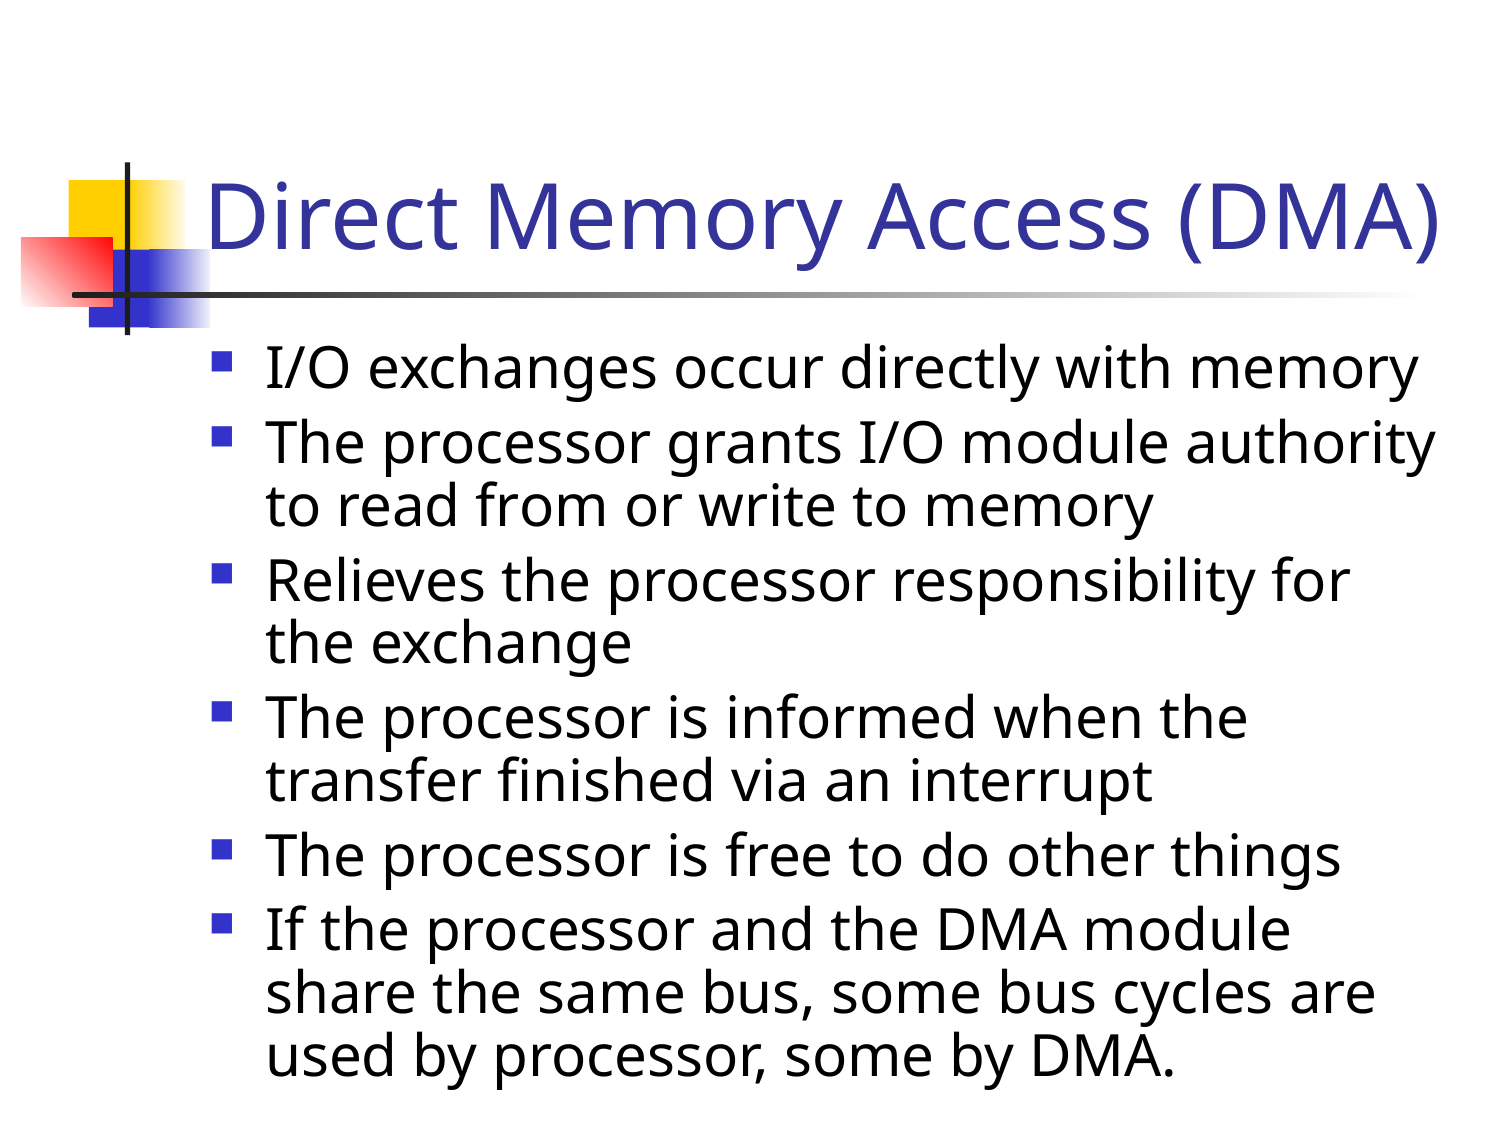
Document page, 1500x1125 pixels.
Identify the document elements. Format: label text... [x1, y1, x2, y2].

list I/O exchanges occur directly with memory The processor grants I/O module authority to read from or write to memory Relieves the processor responsibility for the exchange The processor is informed when the transfer finished via an interrupt The processor is free to do other things If the processor and the DMA module share the same bus, some bus cycles are used by processor, some by DMA. [193, 331, 1469, 1006]
title Direct Memory Access (DMA) [188, 35, 1468, 275]
